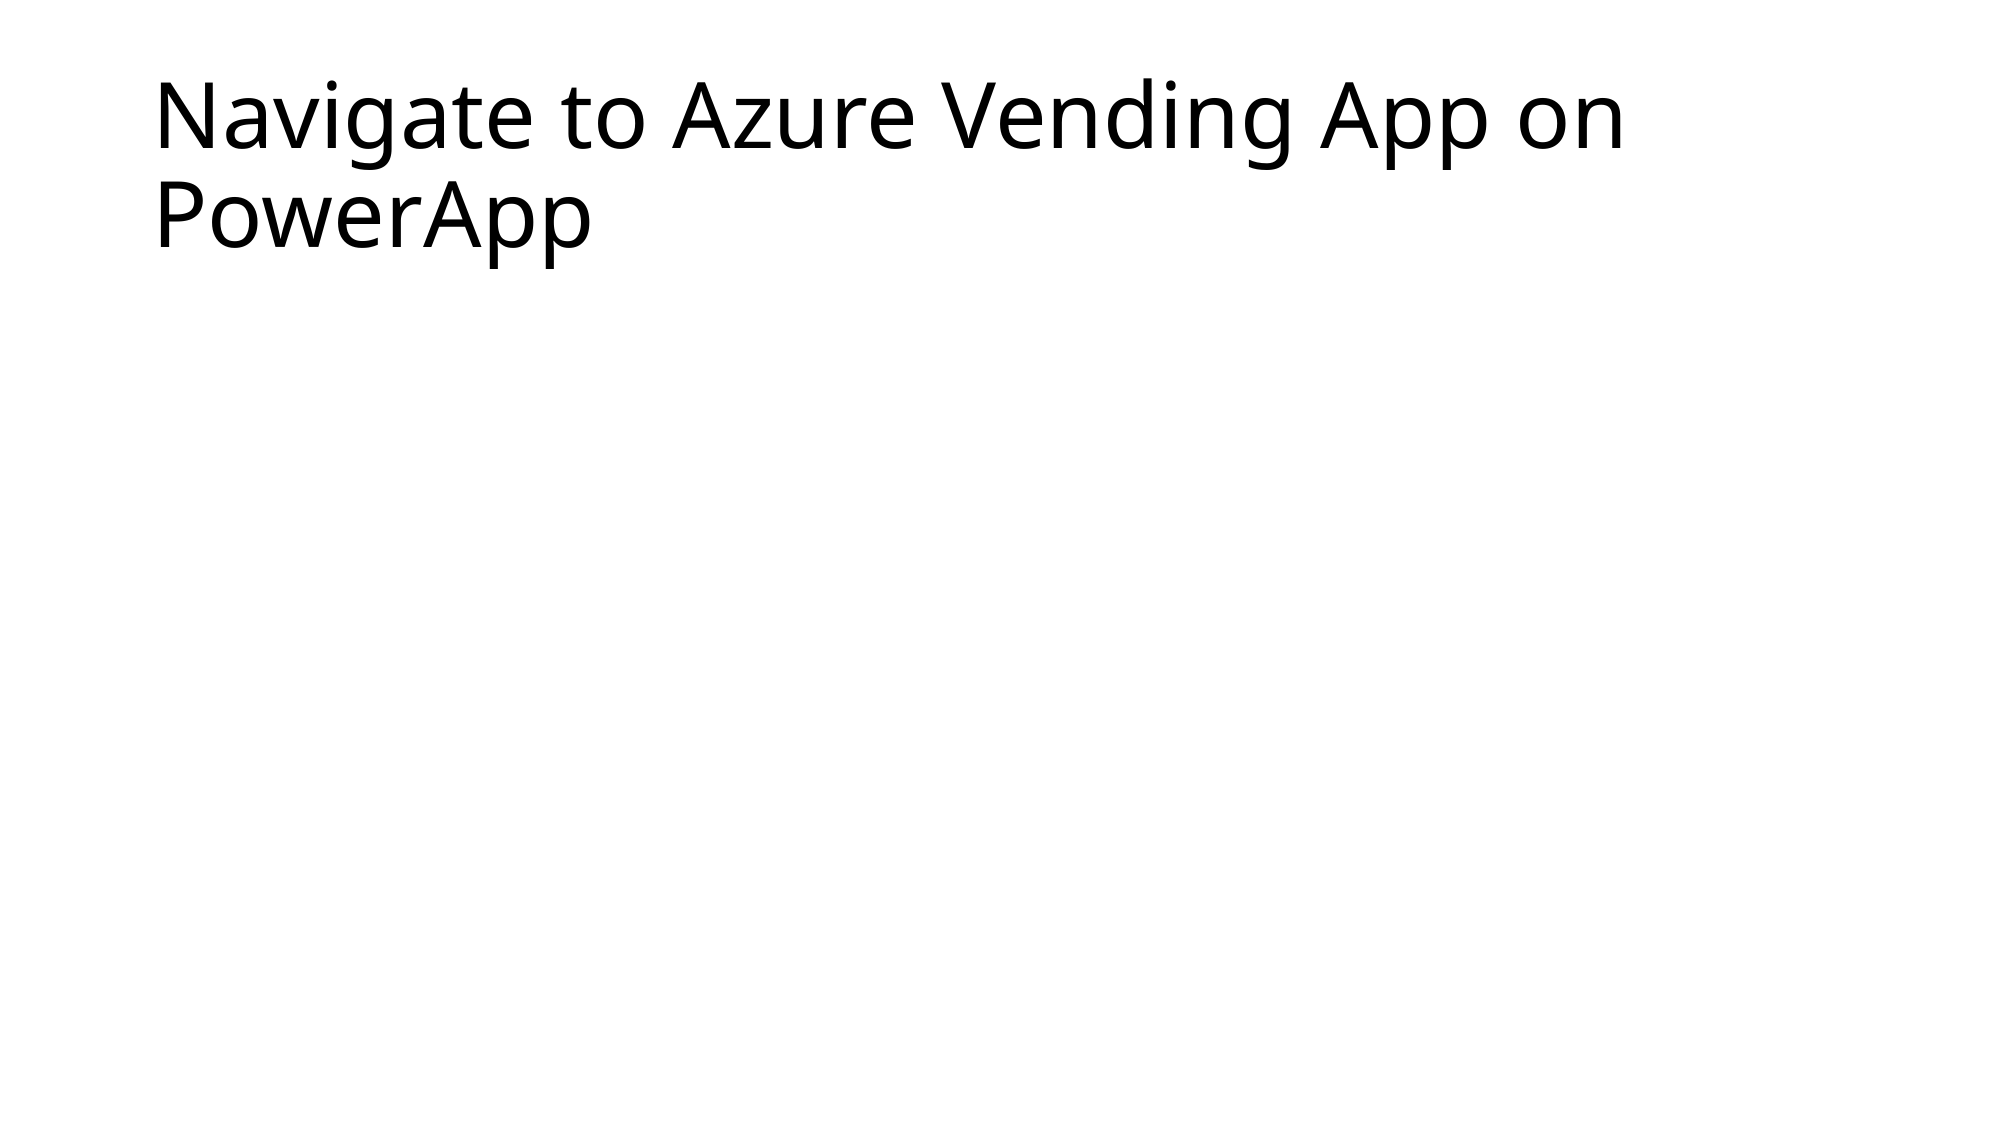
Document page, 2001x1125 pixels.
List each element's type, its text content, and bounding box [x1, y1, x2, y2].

title Navigate to Azure Vending App on PowerApp [137, 59, 1863, 278]
